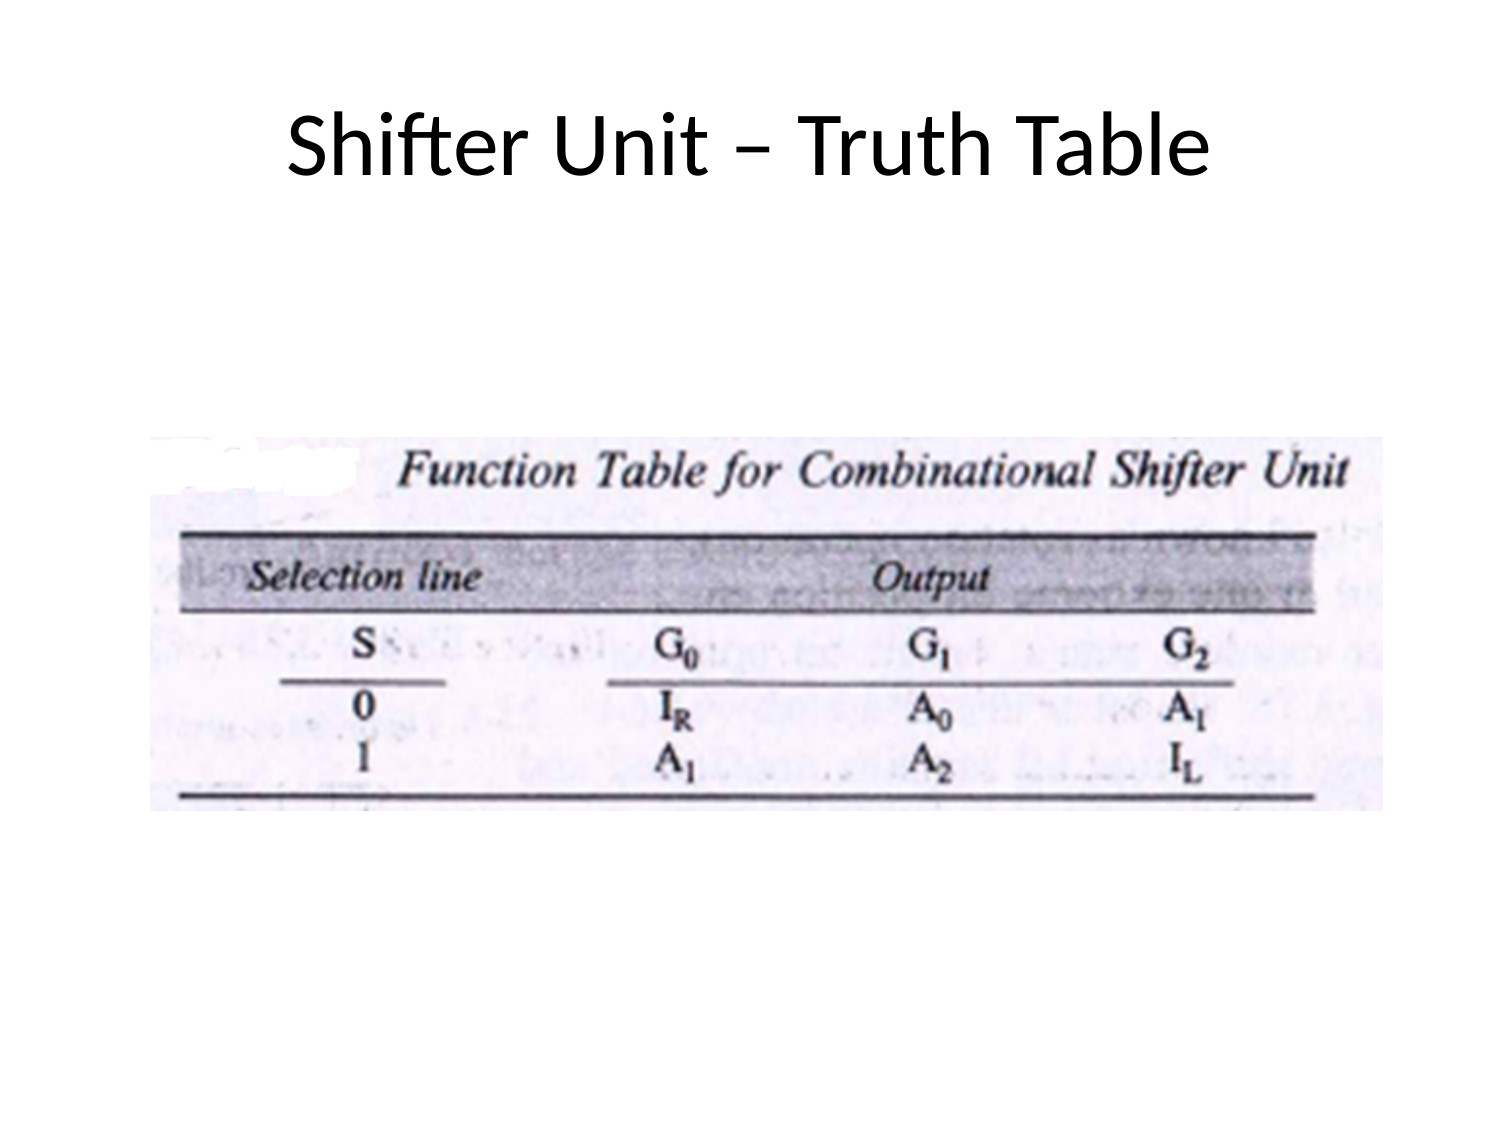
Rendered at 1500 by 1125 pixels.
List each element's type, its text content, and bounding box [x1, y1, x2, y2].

title Shifter Unit – Truth Table [75, 45, 1425, 233]
picture [149, 437, 1383, 812]
